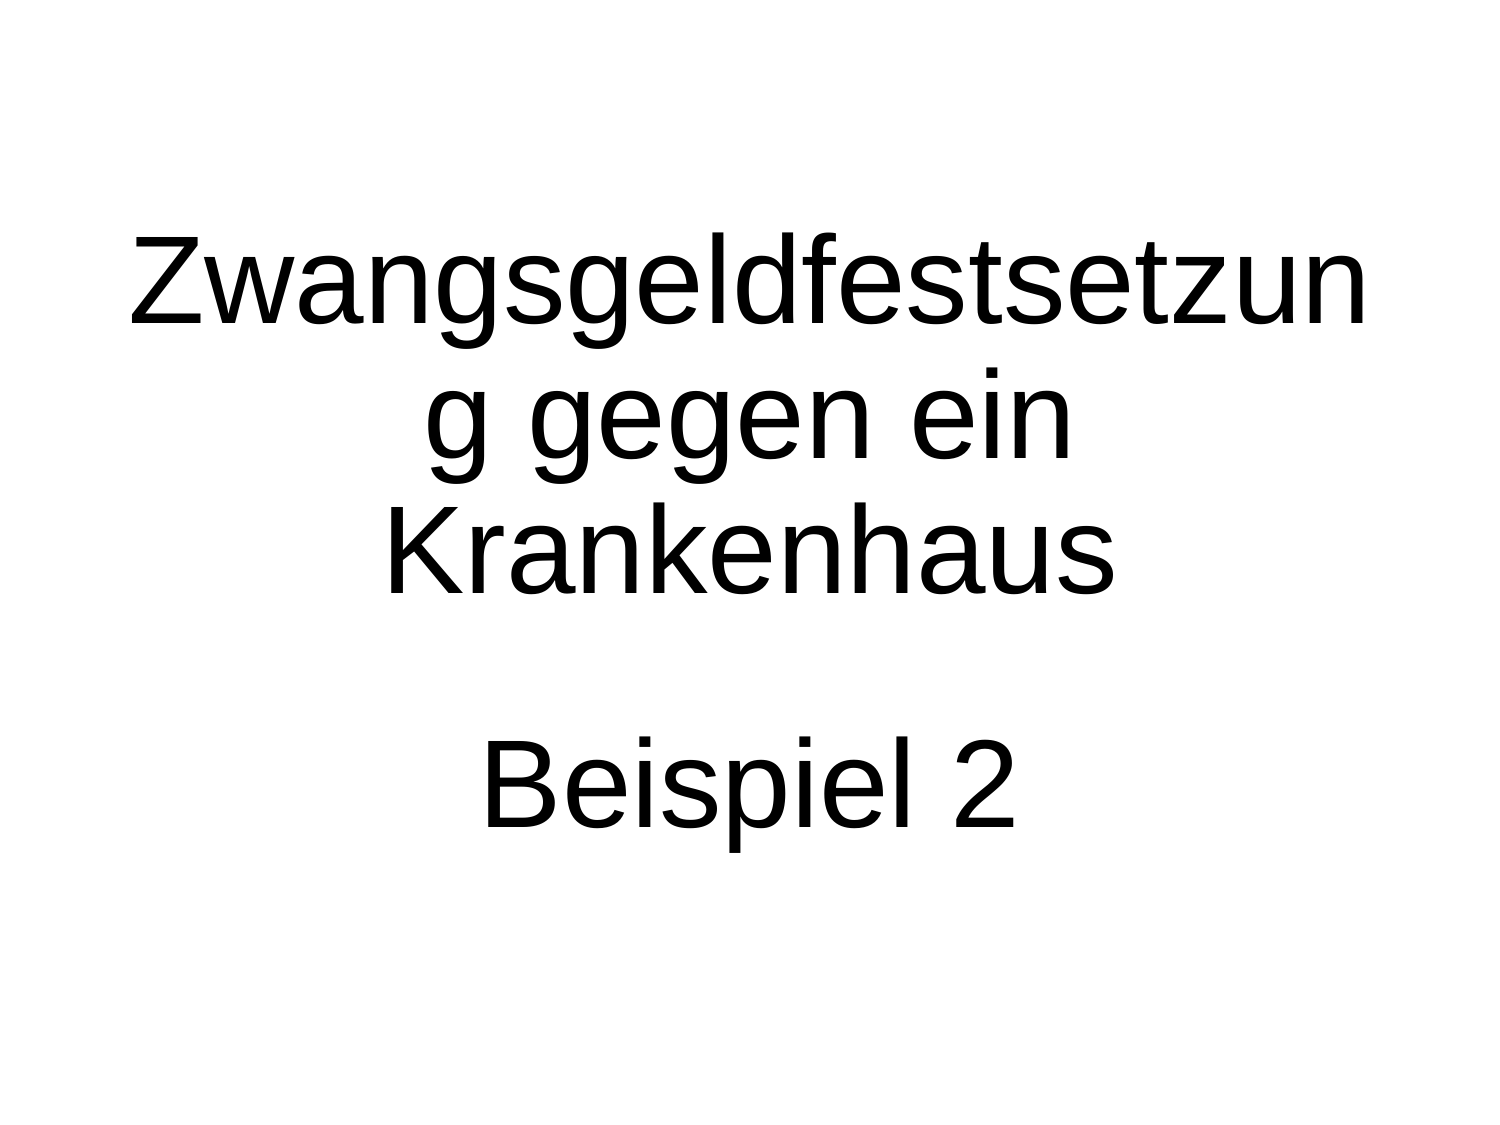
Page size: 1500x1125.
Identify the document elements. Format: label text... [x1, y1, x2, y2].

title Zwangsgeldfestsetzung gegen ein Krankenhaus Beispiel 2 [112, 184, 1388, 855]
